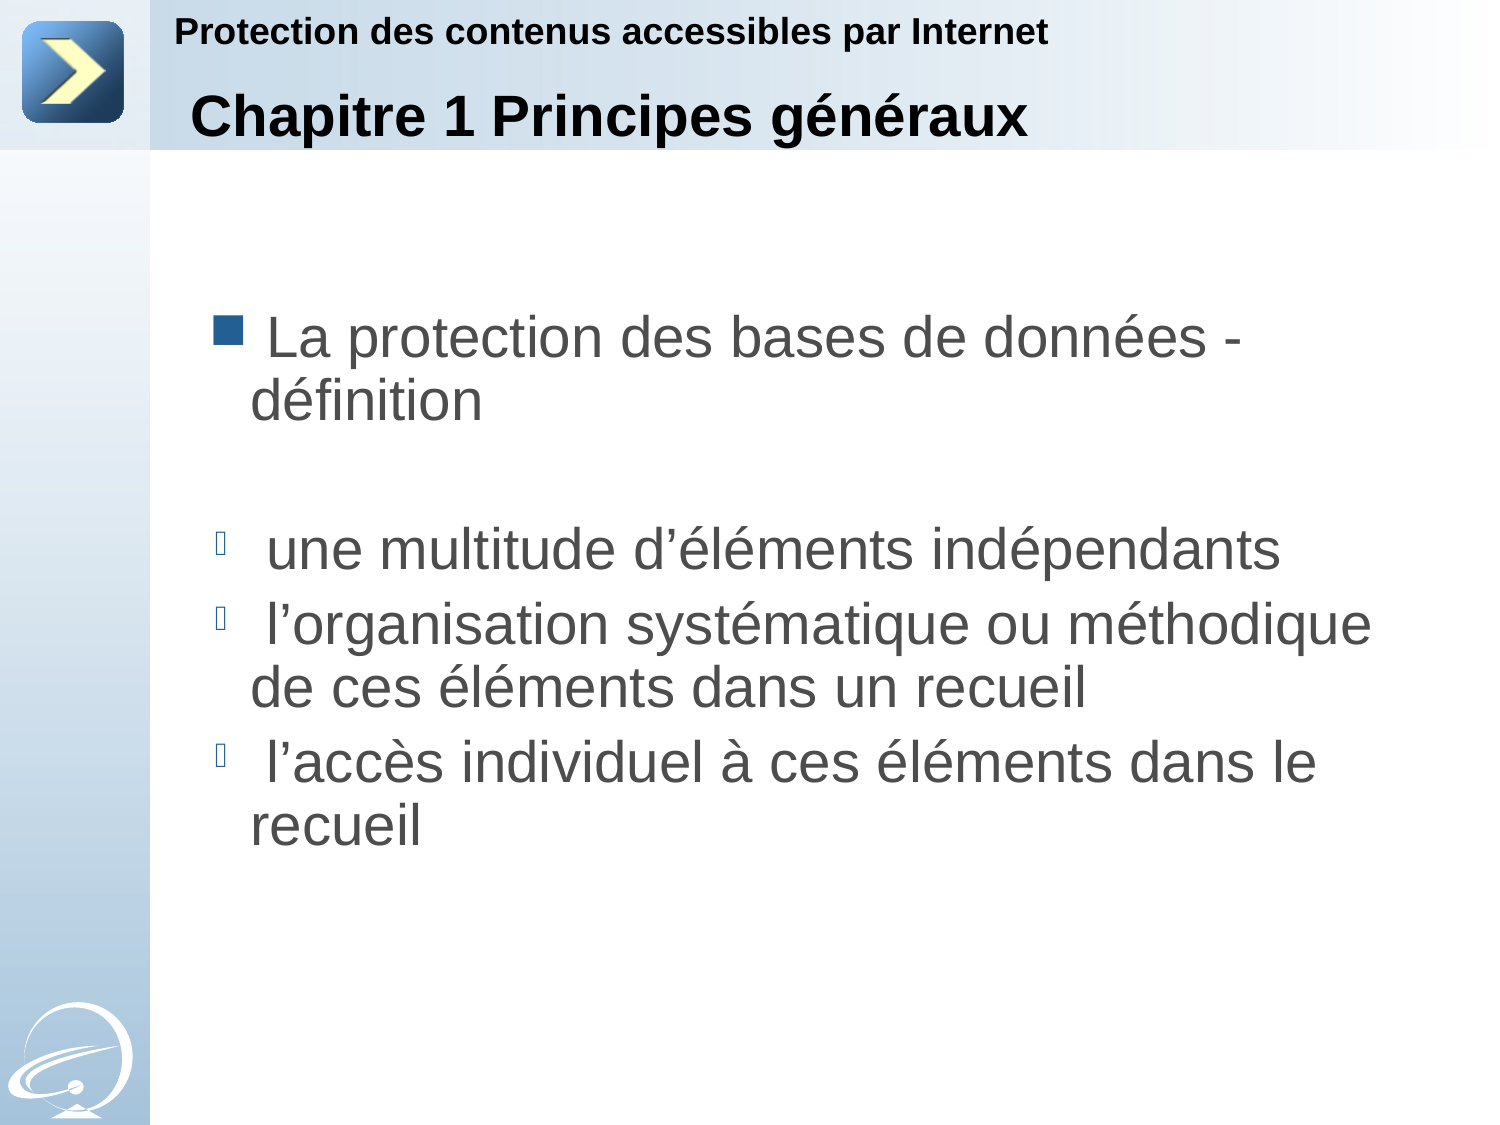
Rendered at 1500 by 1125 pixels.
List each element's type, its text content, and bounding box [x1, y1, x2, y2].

text_box Protection des contenus accessibles par Internet [159, 0, 1500, 60]
picture [21, 19, 129, 127]
text_box La protection des bases de données - définition une multitude d’éléments indépendants l’organisation systématique ou méthodique de ces éléments dans un recueil l’accès individuel à ces éléments dans le recueil [199, 299, 1463, 940]
title Chapitre 1 Principes généraux [175, 70, 1444, 157]
